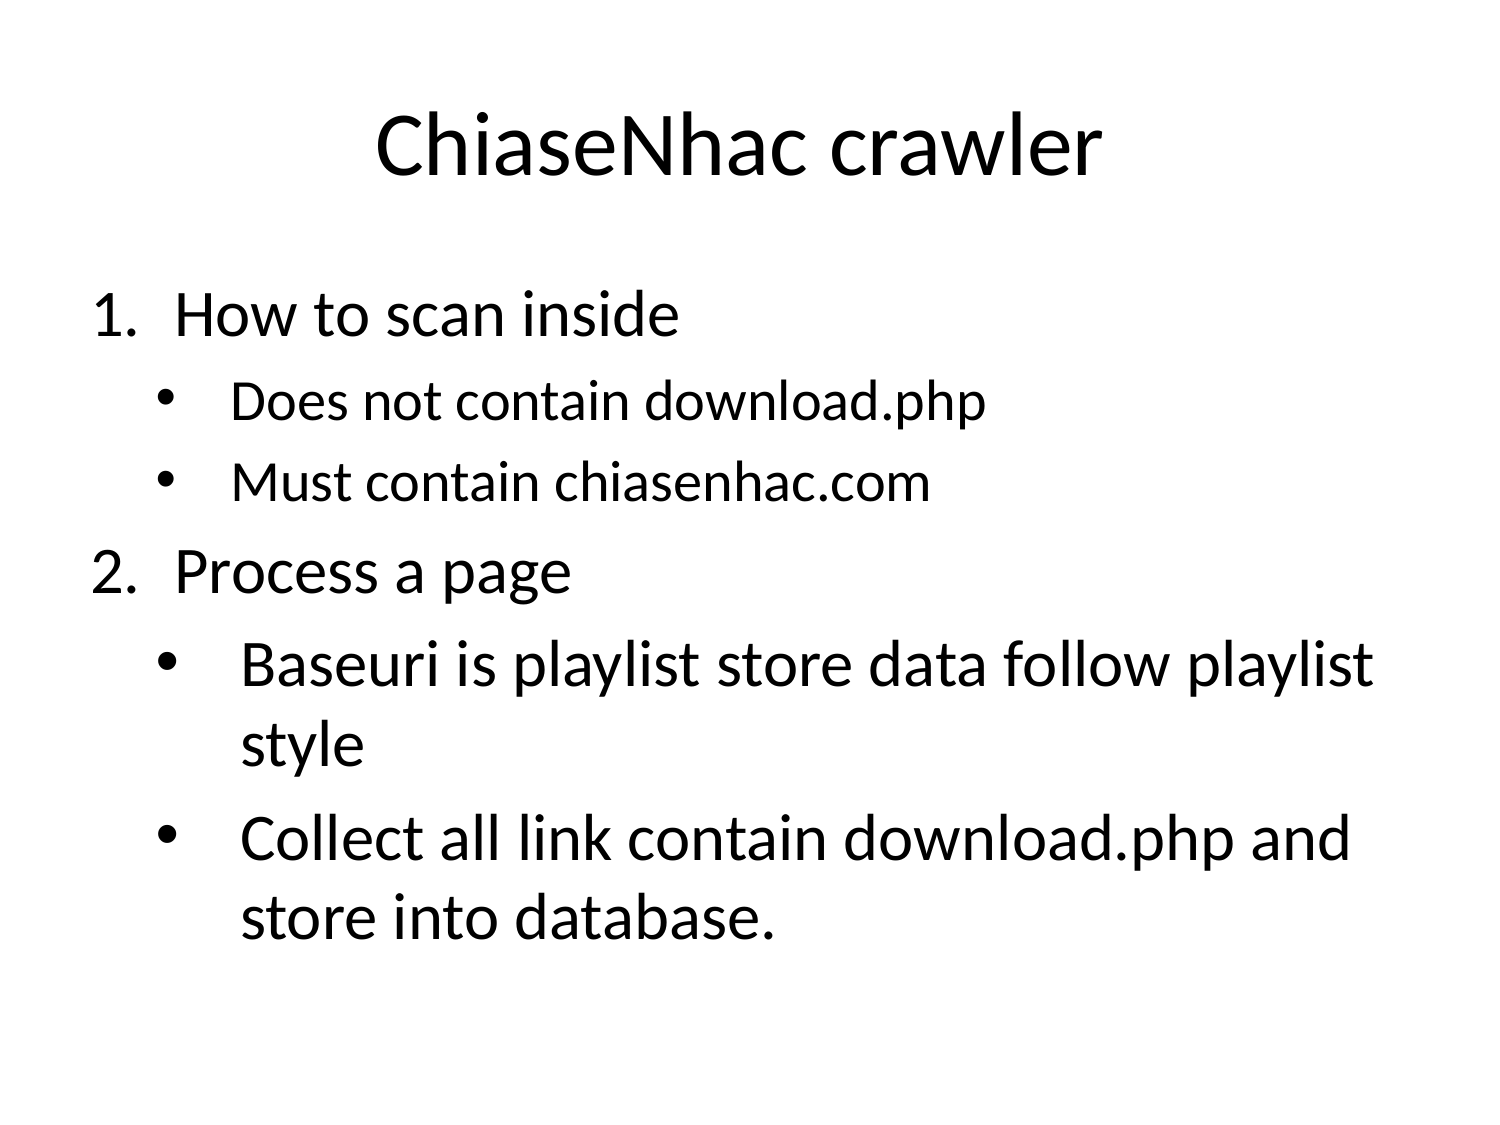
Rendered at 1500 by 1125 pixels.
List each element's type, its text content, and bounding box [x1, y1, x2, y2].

title ChiaseNhac crawler [75, 45, 1425, 233]
list How to scan inside Does not contain download.php Must contain chiasenhac.com Process a page Baseuri is playlist store data follow playlist style Collect all link contain download.php and store into database. [75, 262, 1425, 1005]
